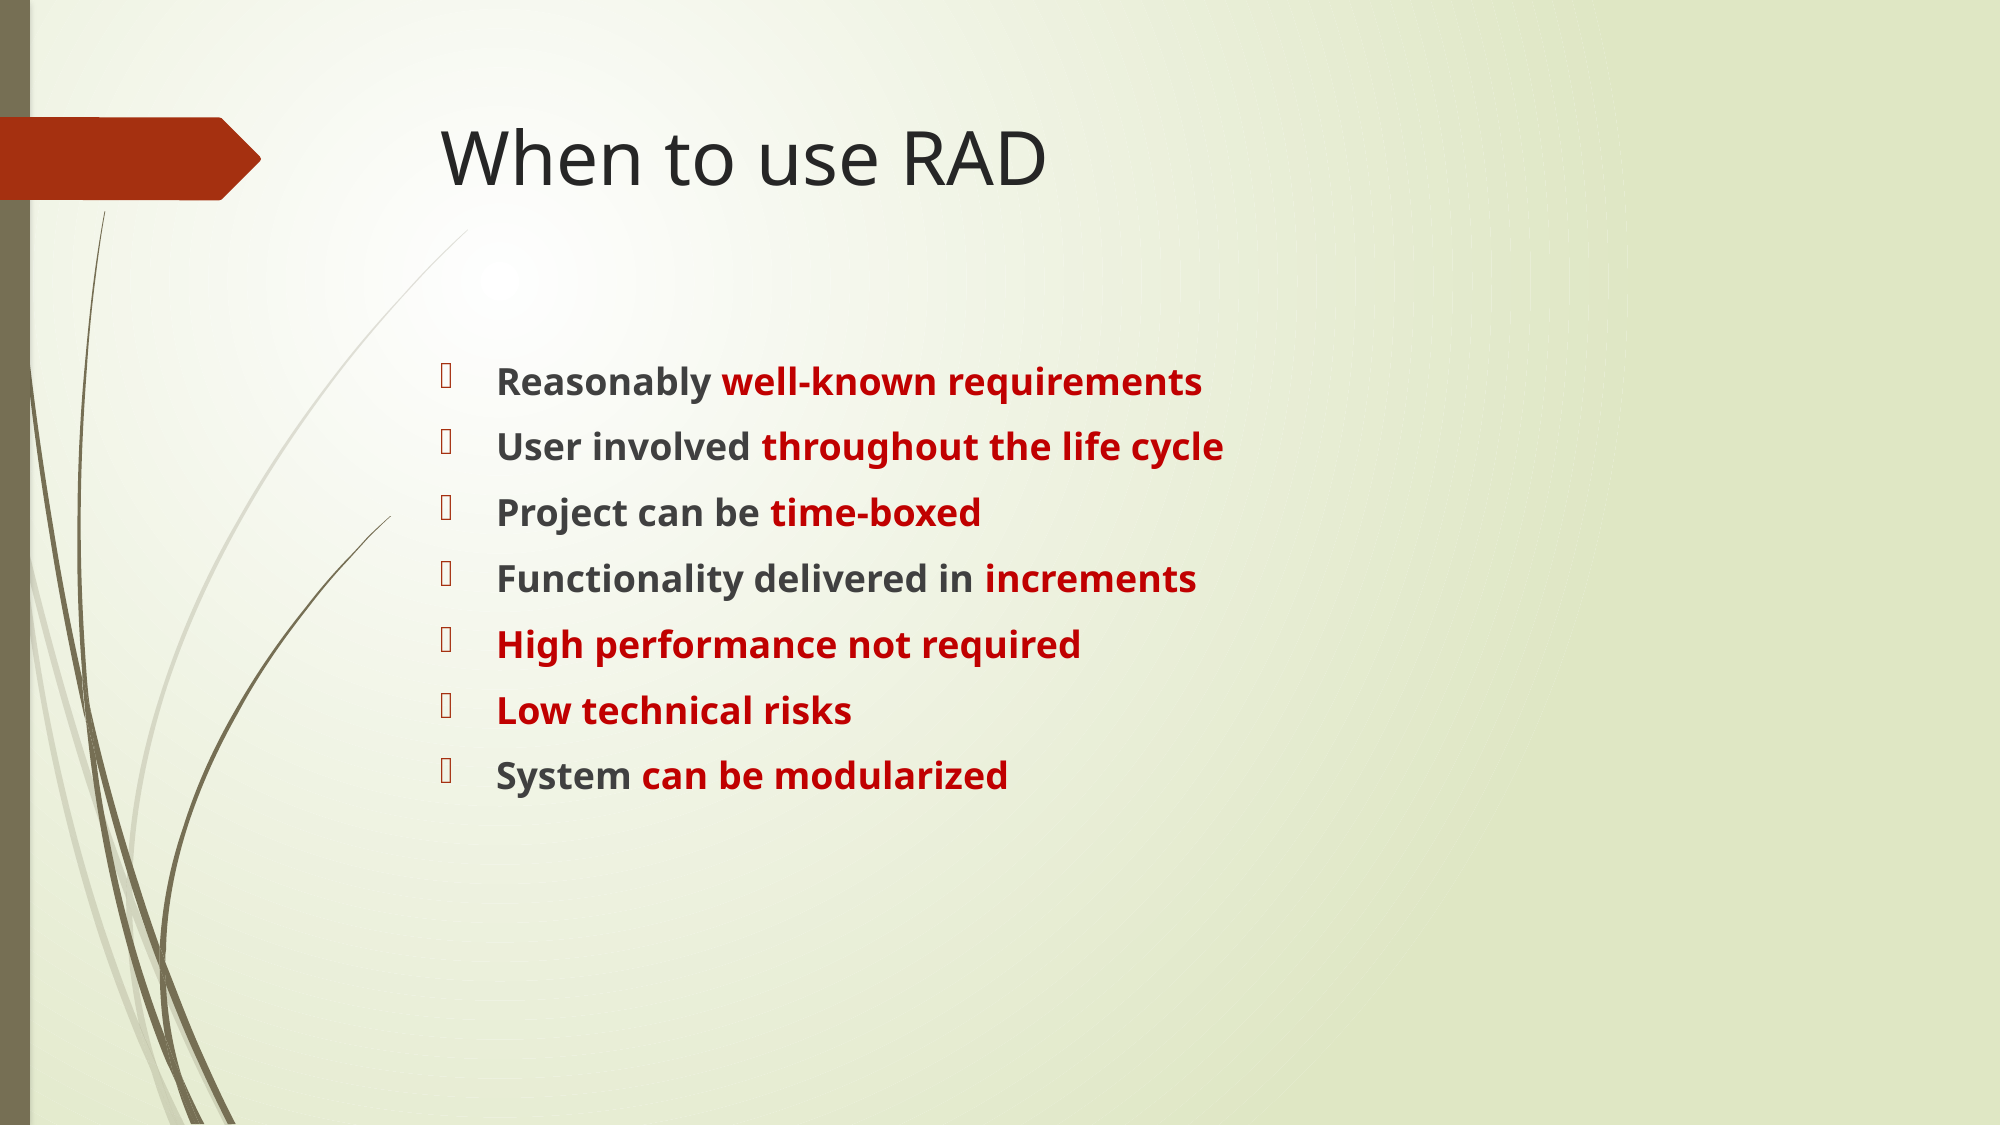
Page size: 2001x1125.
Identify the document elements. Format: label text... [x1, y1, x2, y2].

title When to use RAD [425, 102, 1888, 313]
list Reasonably well-known requirements User involved throughout the life cycle Project can be time-boxed Functionality delivered in increments High performance not required Low technical risks System can be modularized [424, 350, 1888, 988]
